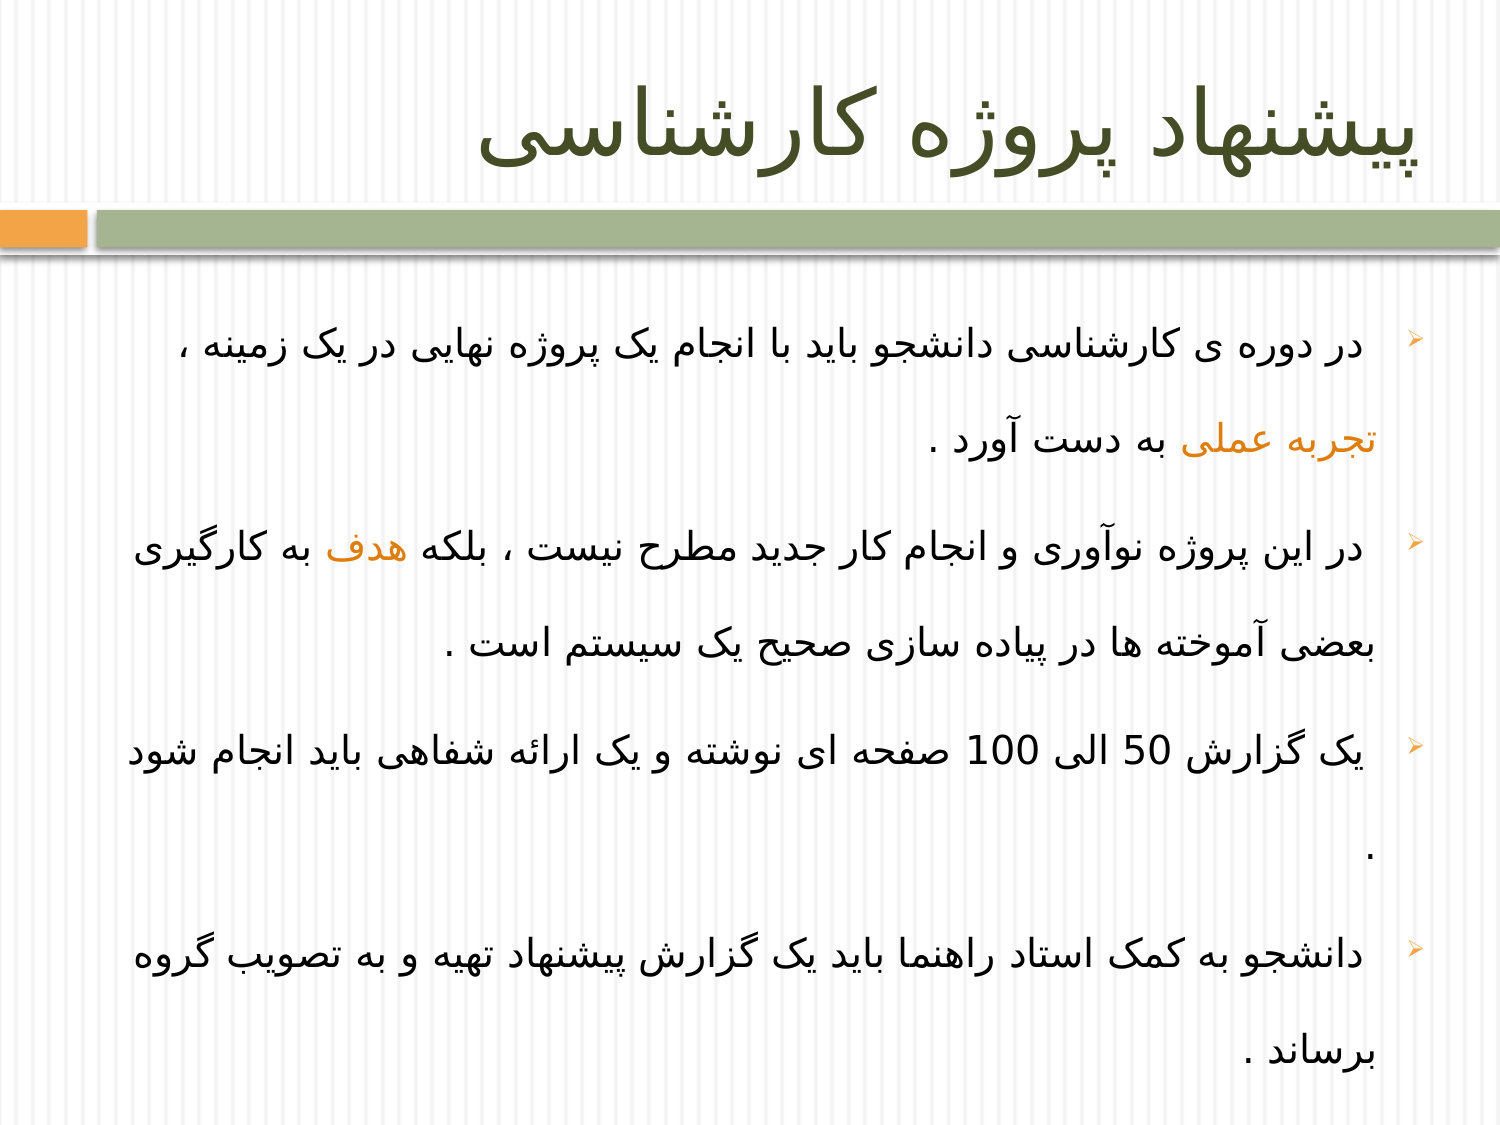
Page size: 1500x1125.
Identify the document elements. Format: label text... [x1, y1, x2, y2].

list در دوره ی کارشناسی دانشجو باید با انجام یک پروژه نهایی در یک زمینه ، تجربه عملی به دست آورد . در این پروژه نوآوری و انجام کار جدید مطرح نیست ، بلکه هدف به کارگیری بعضی آموخته ها در پیاده سازی صحیح یک سیستم است . یک گزارش 50 الی 100 صفحه ای نوشته و یک ارائه شفاهی باید انجام شود . دانشجو به کمک استاد راهنما باید یک گزارش پیشنهاد تهیه و به تصویب گروه برساند . [100, 262, 1438, 1088]
title پیشنهاد پروژه کارشناسی [100, 37, 1438, 200]
